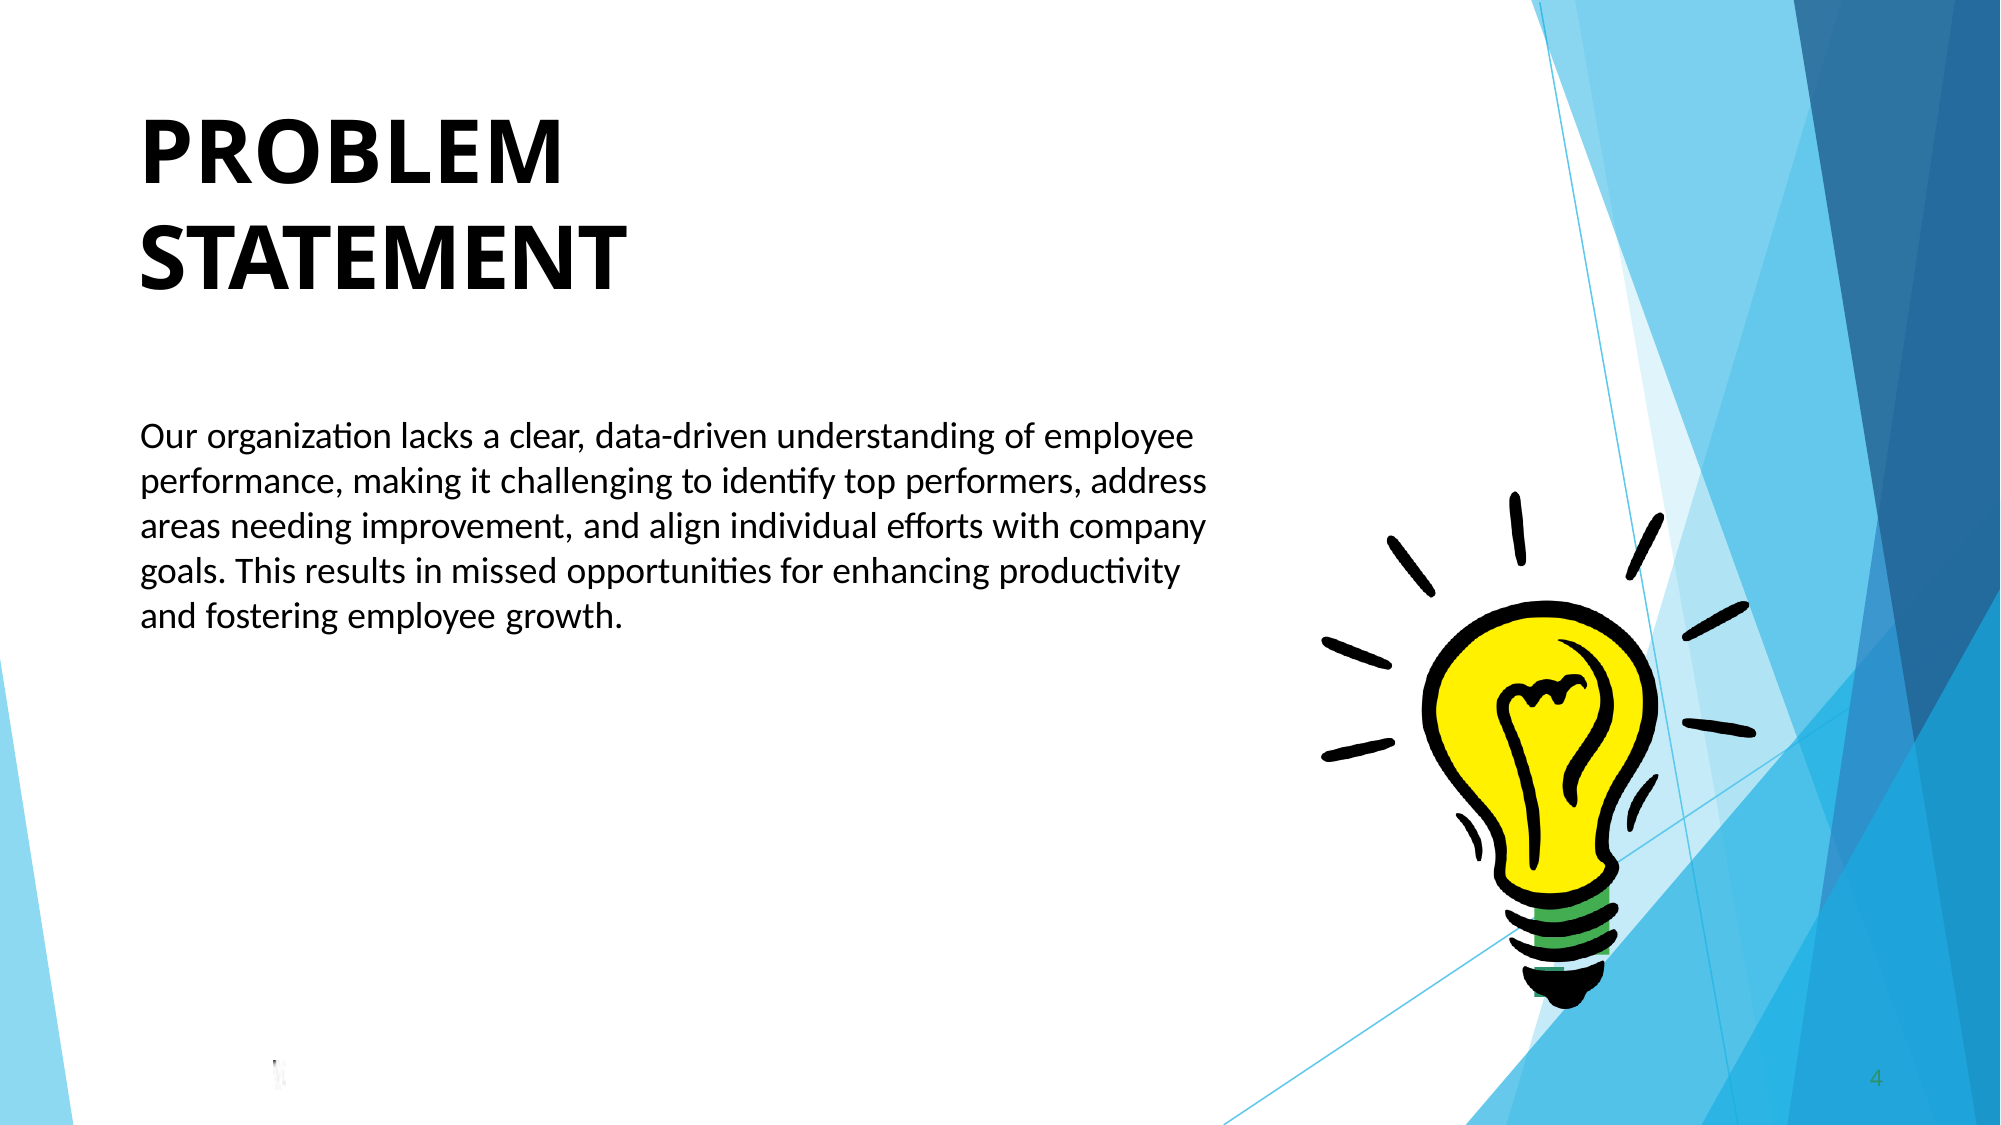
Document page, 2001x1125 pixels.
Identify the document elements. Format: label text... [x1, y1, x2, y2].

title PROBLEM STATEMENT [136, 92, 1062, 308]
text_box Our organization lacks a clear, data-driven understanding of employee performance, making it challenging to identify top performers, address areas needing improvement, and align individual efforts with company goals. This results in missed opportunities for enhancing productivity and fostering employee growth. [138, 409, 1221, 637]
picture [273, 1060, 287, 1091]
slide_number 4 [1863, 1062, 1889, 1125]
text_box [1310, 480, 1765, 1016]
